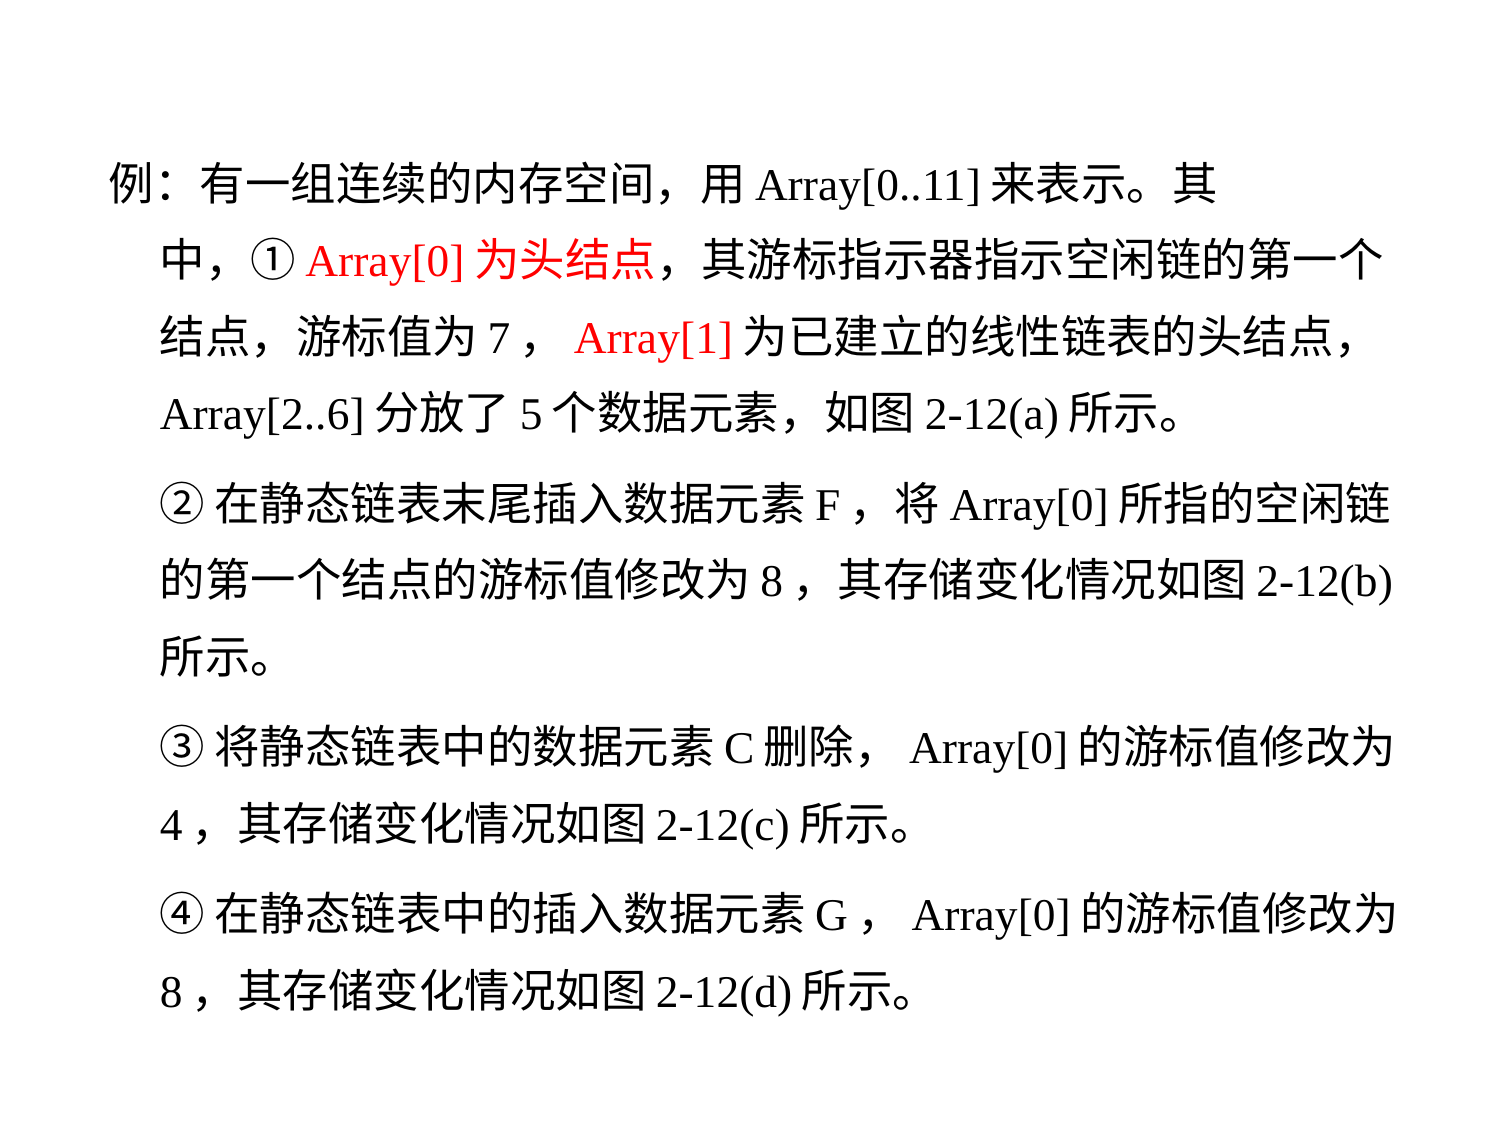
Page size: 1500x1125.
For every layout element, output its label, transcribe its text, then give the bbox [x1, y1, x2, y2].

list 例：有一组连续的内存空间，用Array[0..11]来表示。其中，①Array[0]为头结点，其游标指示器指示空闲链的第一个结点，游标值为7，Array[1]为已建立的线性链表的头结点，Array[2..6]分放了5个数据元素，如图2-12(a)所示。 ②在静态链表末尾插入数据元素F，将Array[0]所指的空闲链的第一个结点的游标值修改为8，其存储变化情况如图2-12(b)所示。 ③将静态链表中的数据元素C删除，Array[0]的游标值修改为4，其存储变化情况如图2-12(c)所示。 ④在静态链表中的插入数据元素G，Array[0]的游标值修改为8，其存储变化情况如图2-12(d)所示。 [93, 125, 1418, 1032]
